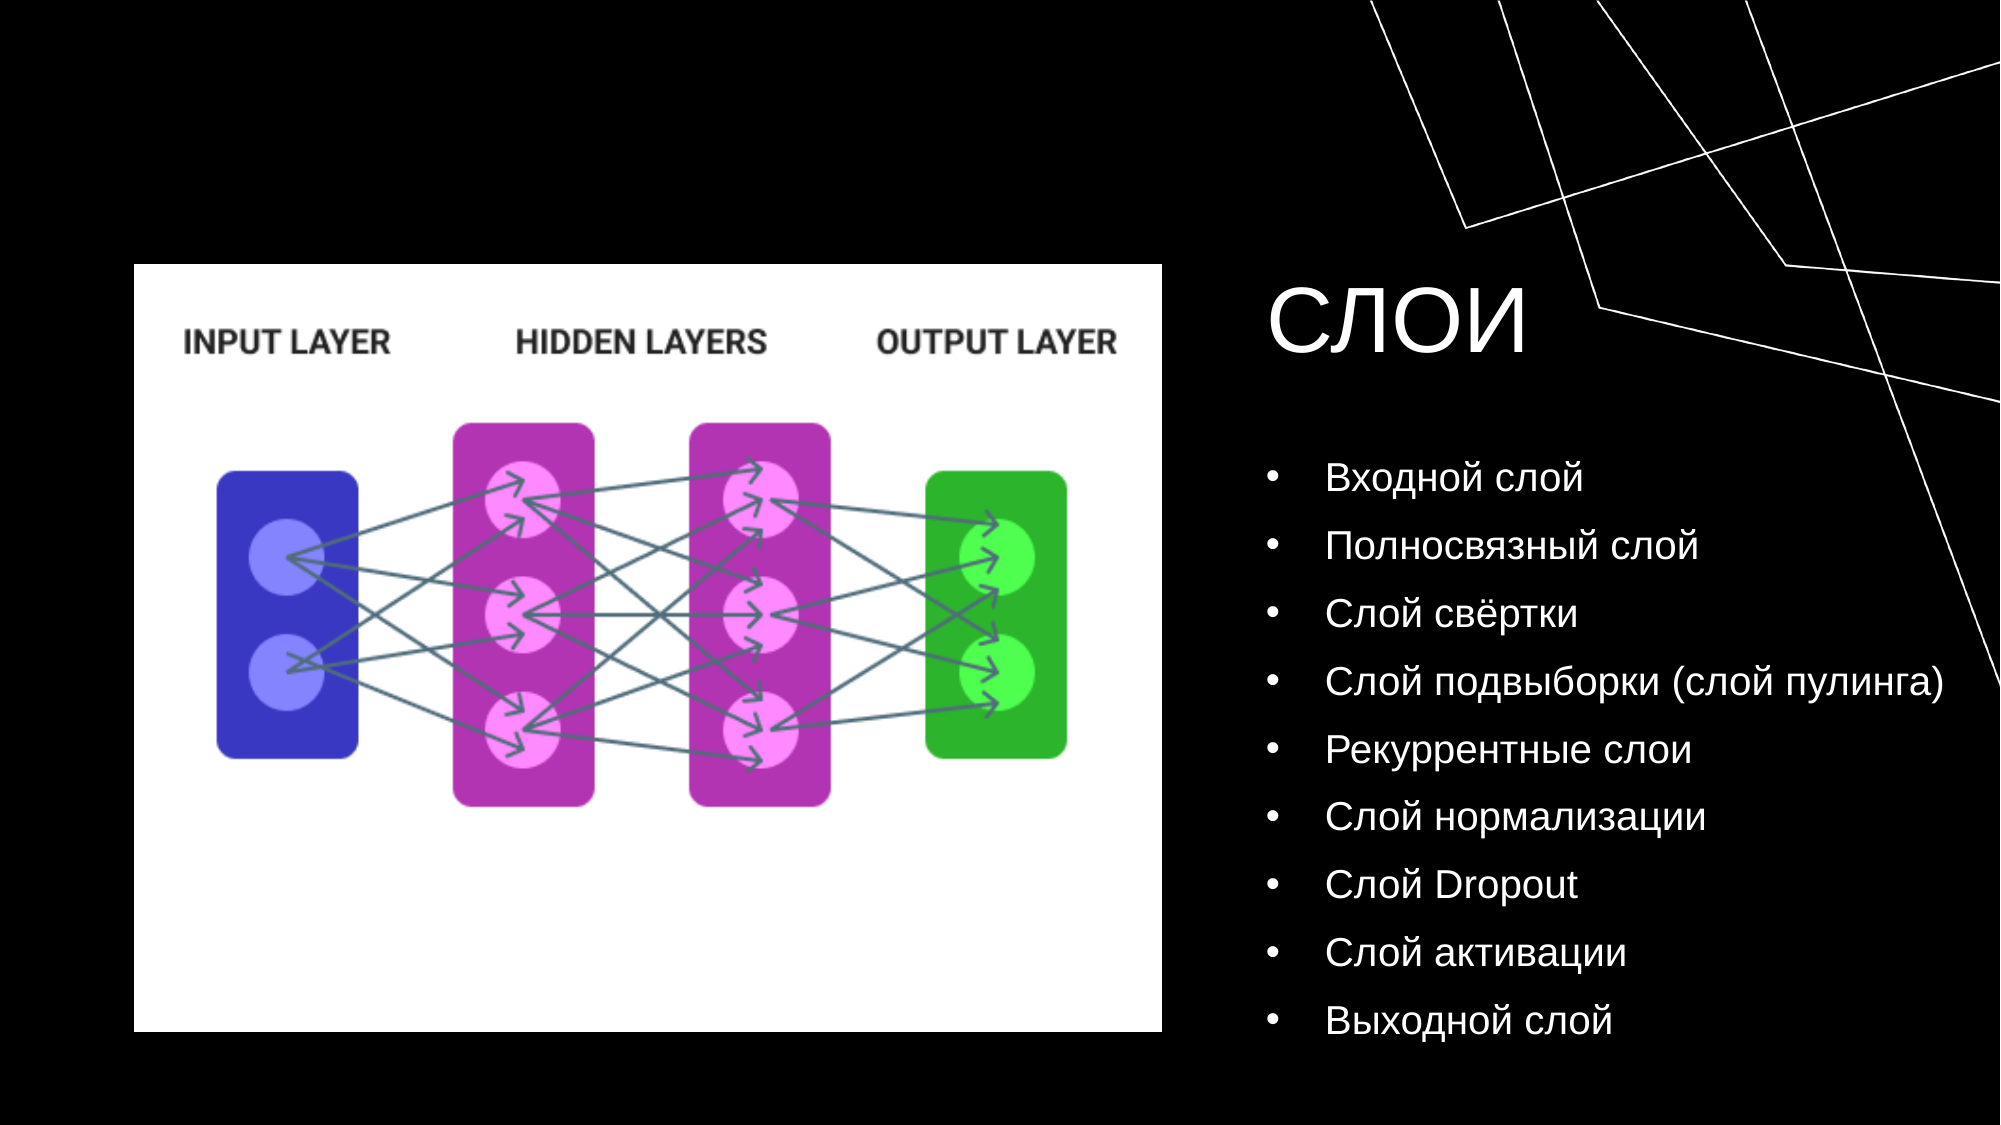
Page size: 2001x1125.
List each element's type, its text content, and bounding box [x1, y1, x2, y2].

text_box Входной слой Полносвязный слой Слой свёртки Слой подвыборки (слой пулинга) Рекуррентные слои Слой нормализации Слой Dropout Слой активации Выходной слой [1250, 449, 1962, 1064]
picture [134, 264, 1162, 1032]
picture [1357, 1, 2000, 718]
title СЛОИ [1251, 264, 1598, 381]
